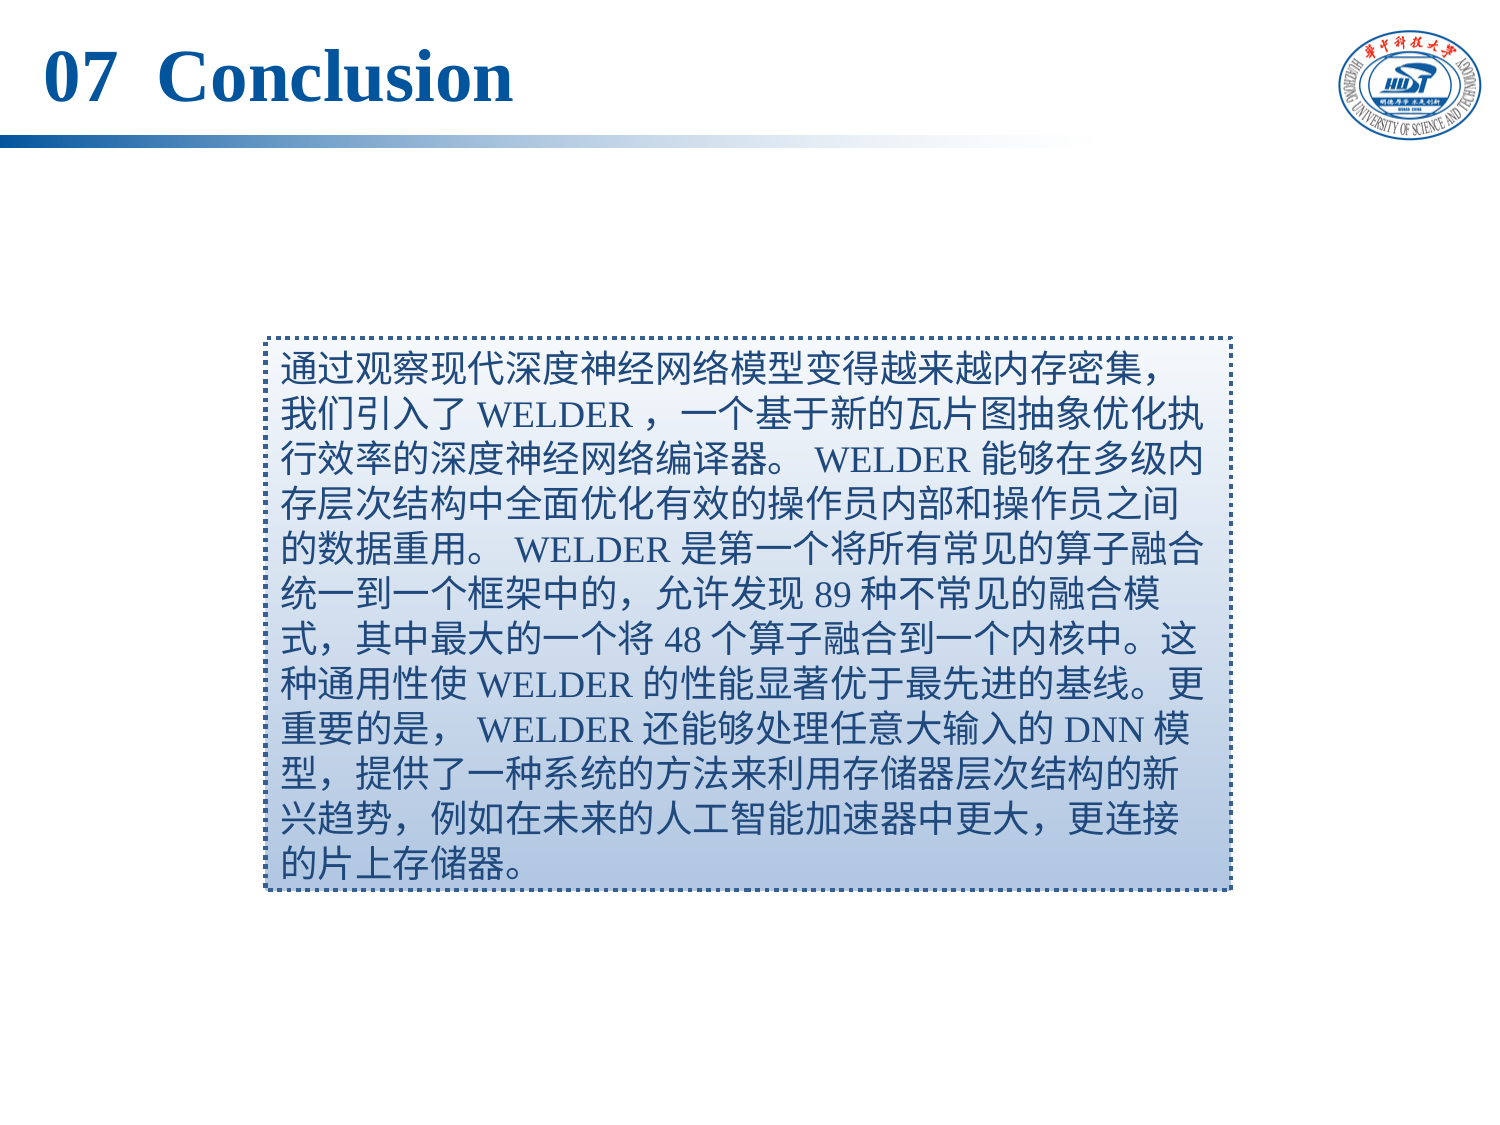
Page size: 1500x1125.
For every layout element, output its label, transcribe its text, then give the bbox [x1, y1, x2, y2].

picture [1328, 28, 1493, 142]
text_box 通过观察现代深度神经网络模型变得越来越内存密集，我们引入了WELDER，一个基于新的瓦片图抽象优化执行效率的深度神经网络编译器。WELDER能够在多级内存层次结构中全面优化有效的操作员内部和操作员之间的数据重用。WELDER是第一个将所有常见的算子融合统一到一个框架中的，允许发现89种不常见的融合模式，其中最大的一个将48个算子融合到一个内核中。这种通用性使WELDER的性能显著优于最先进的基线。更重要的是，WELDER还能够处理任意大输入的DNN模型，提供了一种系统的方法来利用存储器层次结构的新兴趋势，例如在未来的人工智能加速器中更大，更连接的片上存储器。 [265, 338, 1232, 891]
text_box 07 Conclusion [29, 19, 780, 124]
